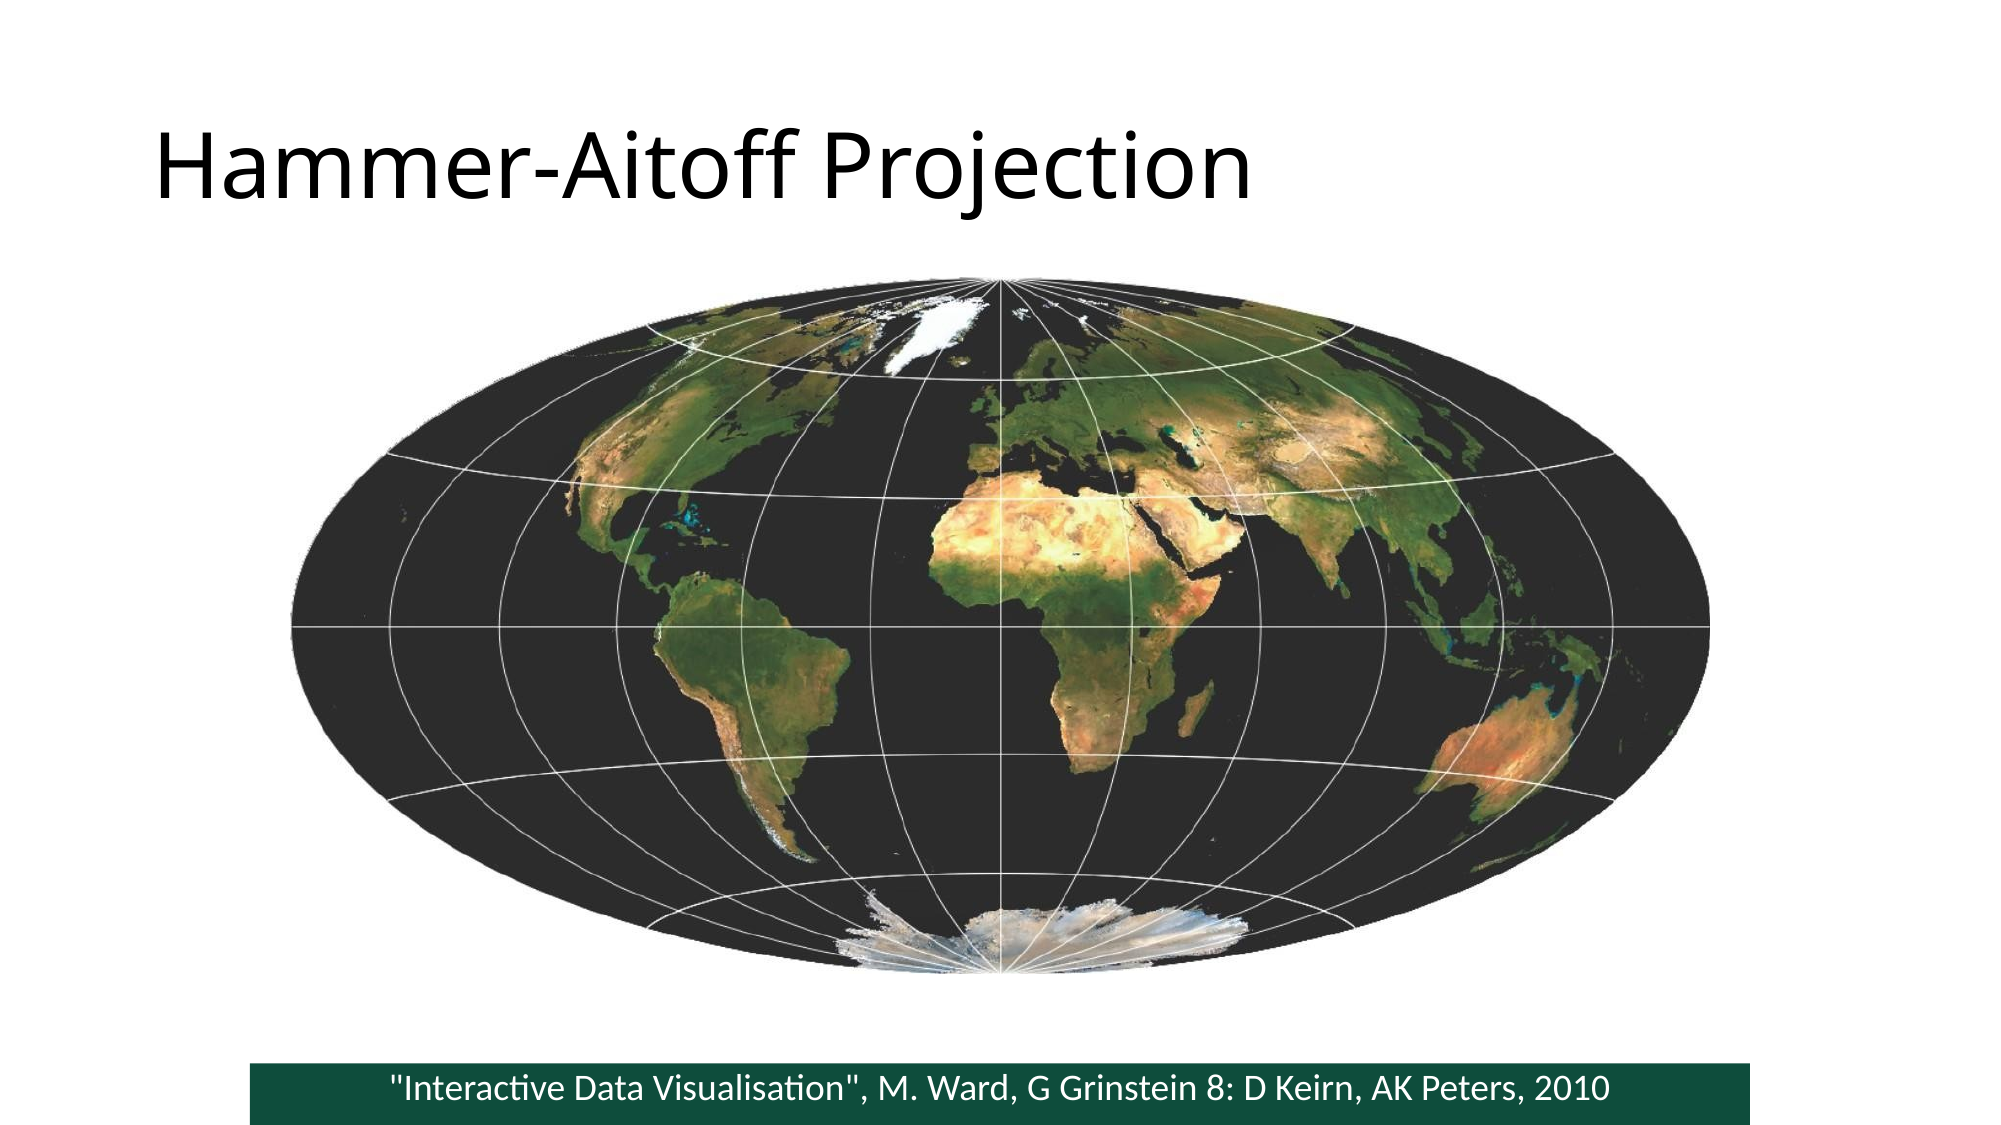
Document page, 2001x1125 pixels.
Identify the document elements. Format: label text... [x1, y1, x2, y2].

title Hammer-Aitoff Projection [137, 59, 1863, 278]
text_box "Interactive Data Visualisation", M. Ward, G Grinstein 8: D Keirn, AK Peters, 2010 [249, 1063, 1750, 1125]
text_box [290, 278, 1710, 974]
